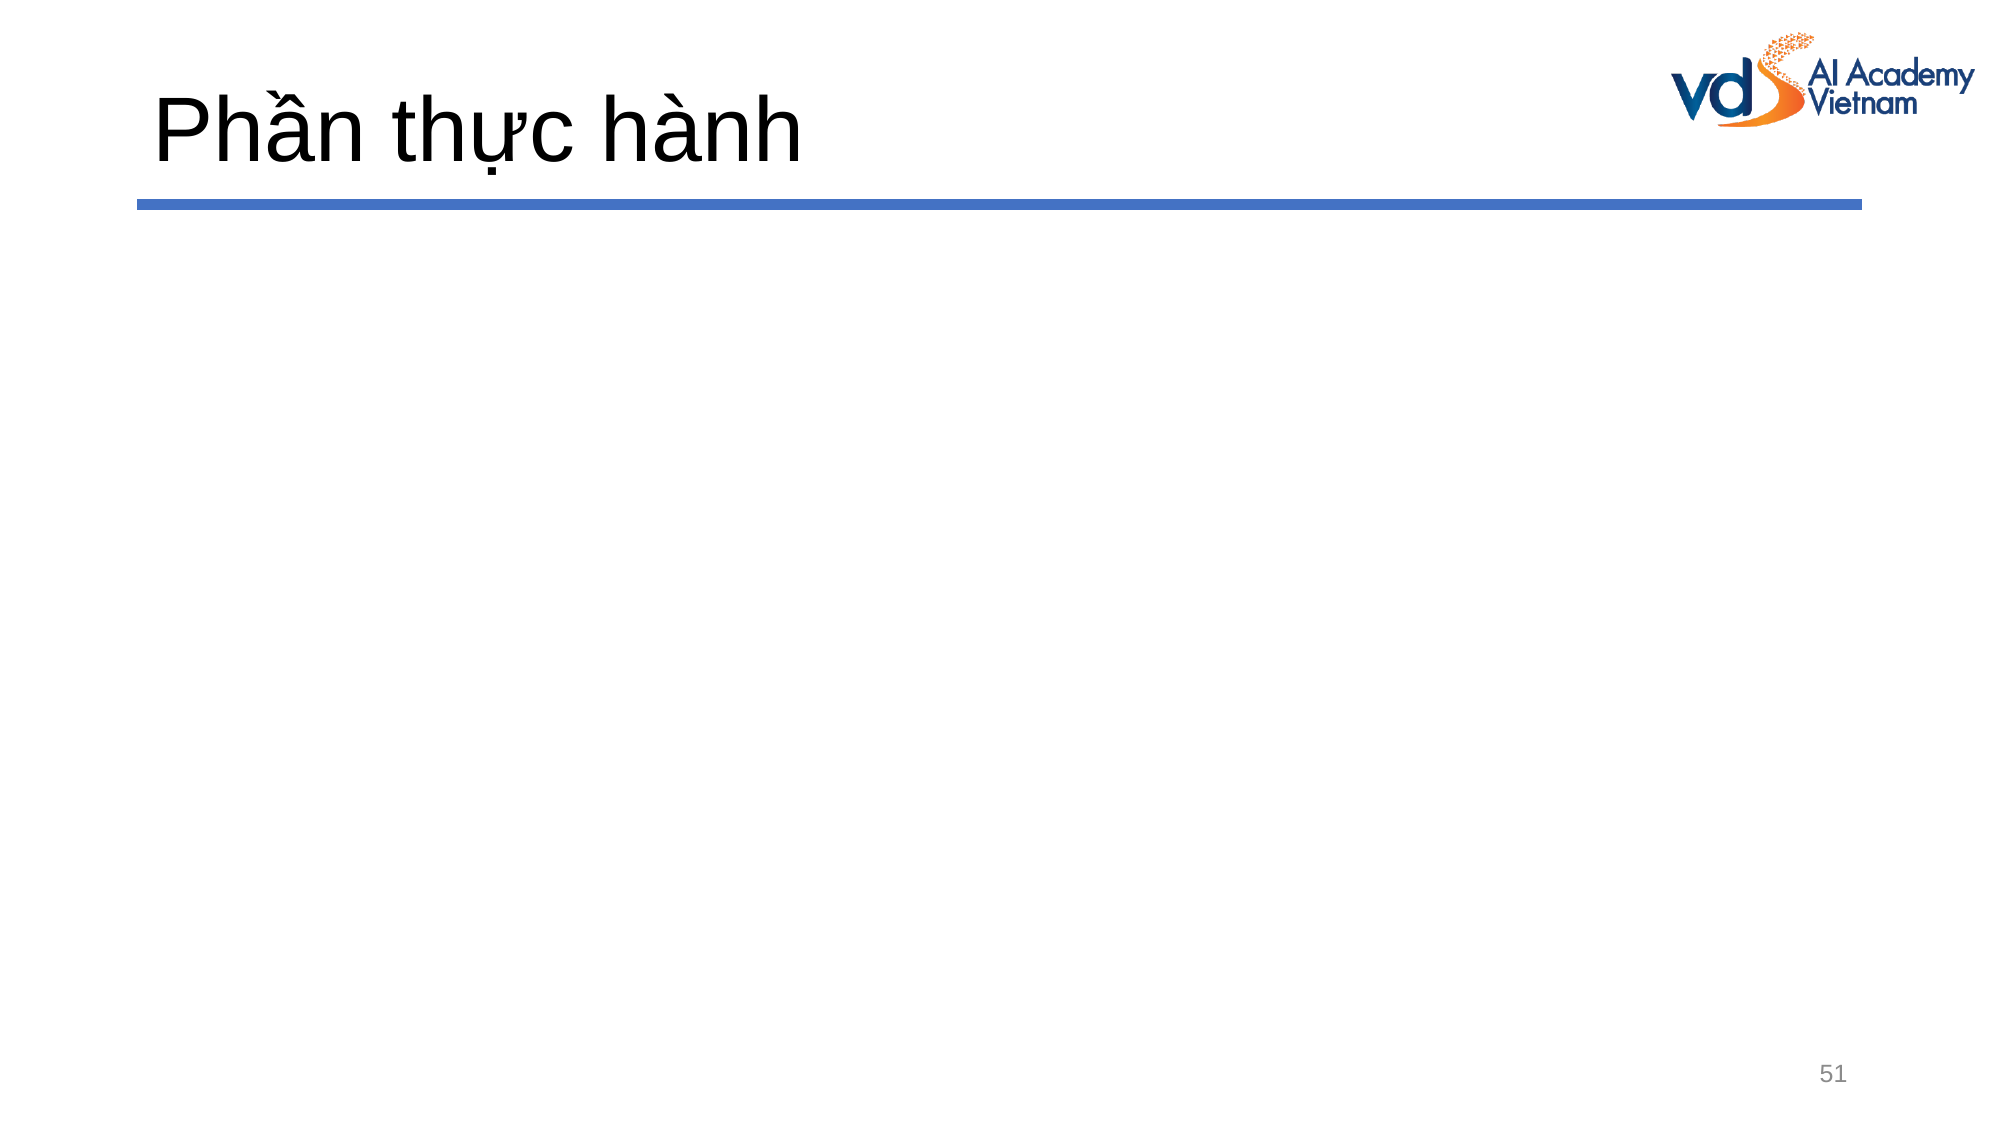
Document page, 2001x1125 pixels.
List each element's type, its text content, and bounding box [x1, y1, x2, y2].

slide_number 51 [1412, 1042, 1863, 1103]
title Phần thực hành [137, 59, 1863, 204]
picture [1671, 32, 1975, 127]
